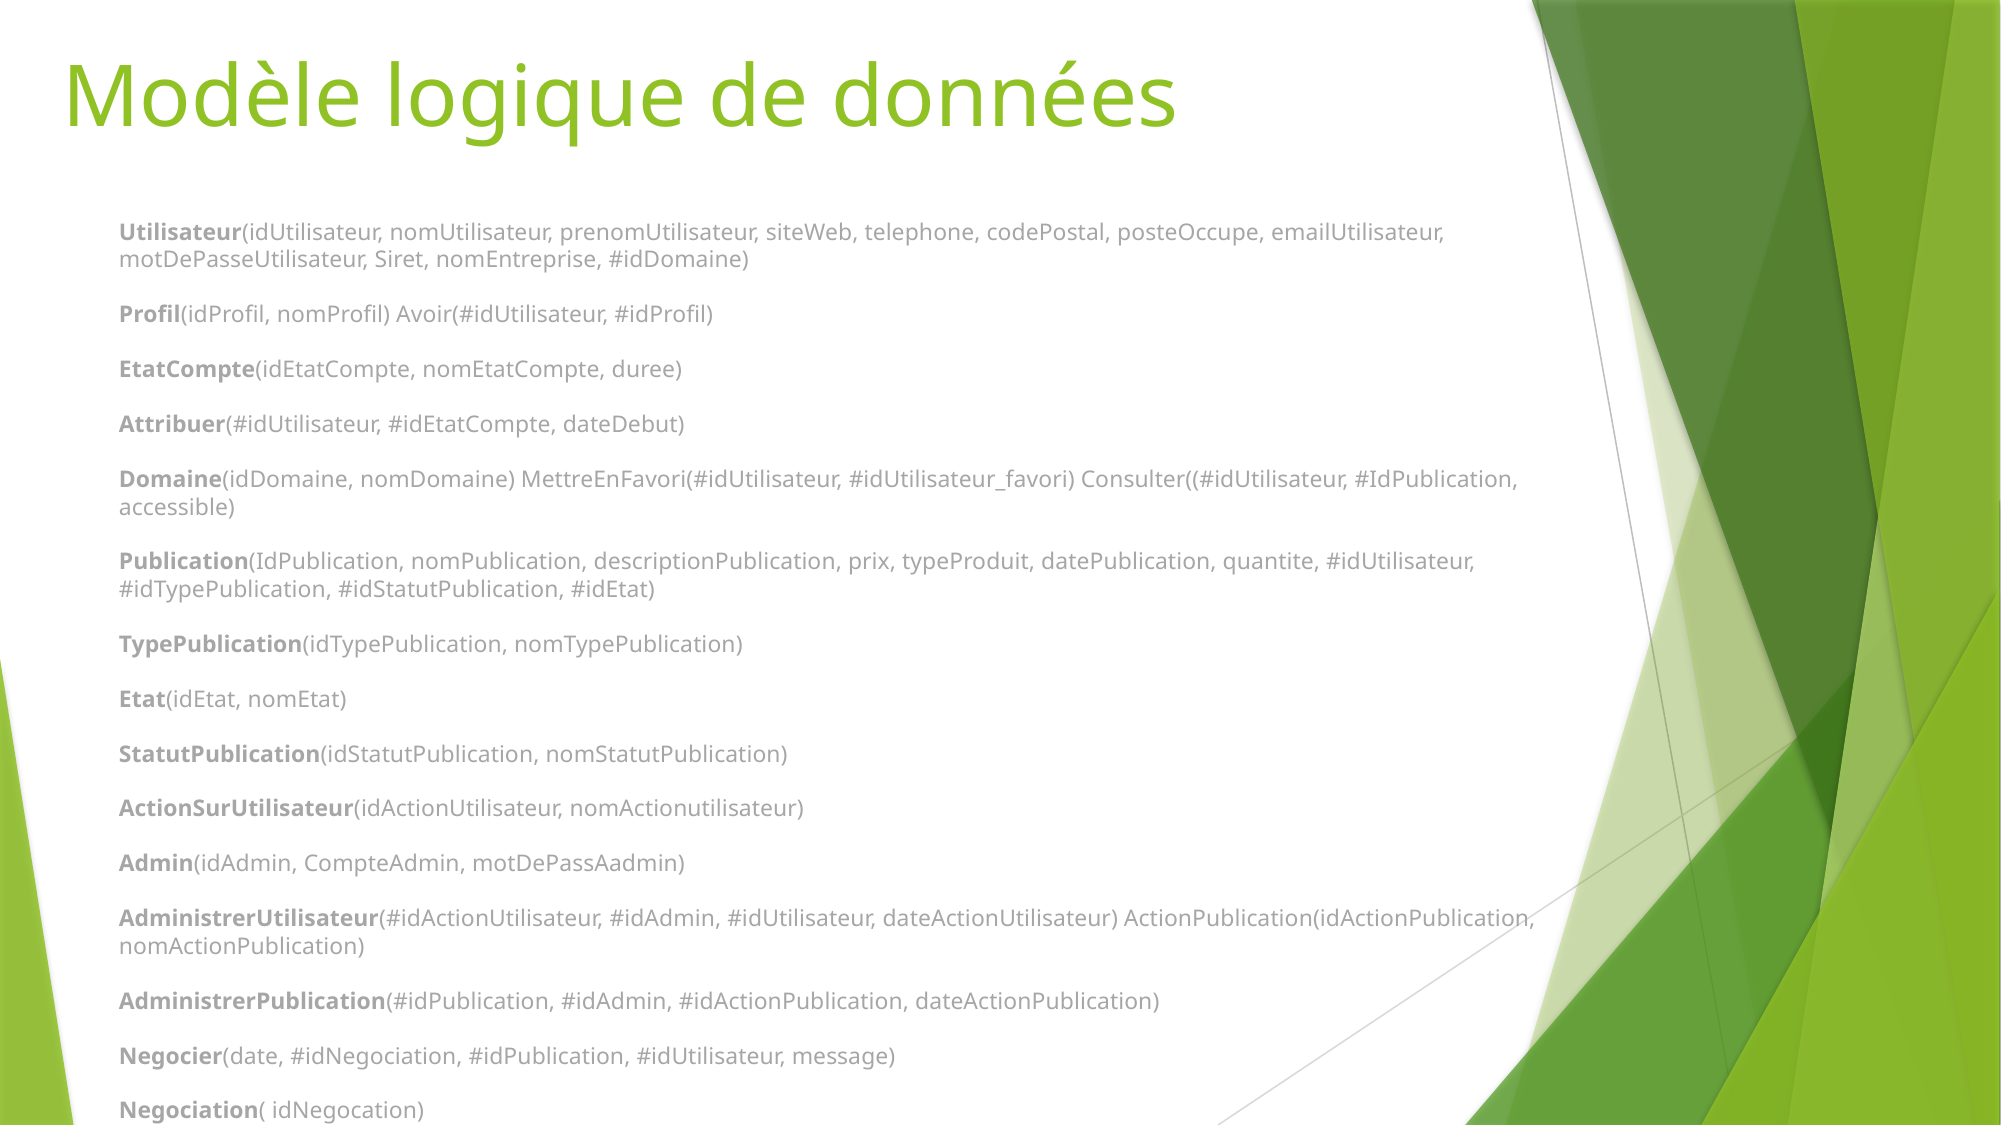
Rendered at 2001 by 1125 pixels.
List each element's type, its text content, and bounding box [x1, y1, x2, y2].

text_box Modèle logique de données [47, 34, 1414, 208]
text_box Utilisateur(idUtilisateur, nomUtilisateur, prenomUtilisateur, siteWeb, telephone, codePostal, posteOccupe, emailUtilisateur, motDePasseUtilisateur, Siret, nomEntreprise, #idDomaine) Profil(idProfil, nomProfil) Avoir(#idUtilisateur, #idProfil) EtatCompte(idEtatCompte, nomEtatCompte, duree) Attribuer(#idUtilisateur, #idEtatCompte, dateDebut) Domaine(idDomaine, nomDomaine) MettreEnFavori(#idUtilisateur, #idUtilisateur_favori) Consulter((#idUtilisateur, #IdPublication, accessible) Publication(IdPublication, nomPublication, descriptionPublication, prix, typeProduit, datePublication, quantite, #idUtilisateur, #idTypePublication, #idStatutPublication, #idEtat) TypePublication(idTypePublication, nomTypePublication) Etat(idEtat, nomEtat) StatutPublication(idStatutPublication, nomStatutPublication) ActionSurUtilisateur(idActionUtilisateur, nomActionutilisateur) Admin(idAdmin, CompteAdmin, motDePassAadmin) AdministrerUtilisateur(#idActionUtilisateur, #idAdmin, #idUtilisateur, dateActionUtilisateur) ActionPublication(idActionPublication, nomActionPublication) AdministrerPublication(#idPublication, #idAdmin, #idActionPublication, dateActionPublication) Negocier(date, #idNegociation, #idPublication, #idUtilisateur, message) Negociation( idNegocation) [104, 210, 1603, 1125]
